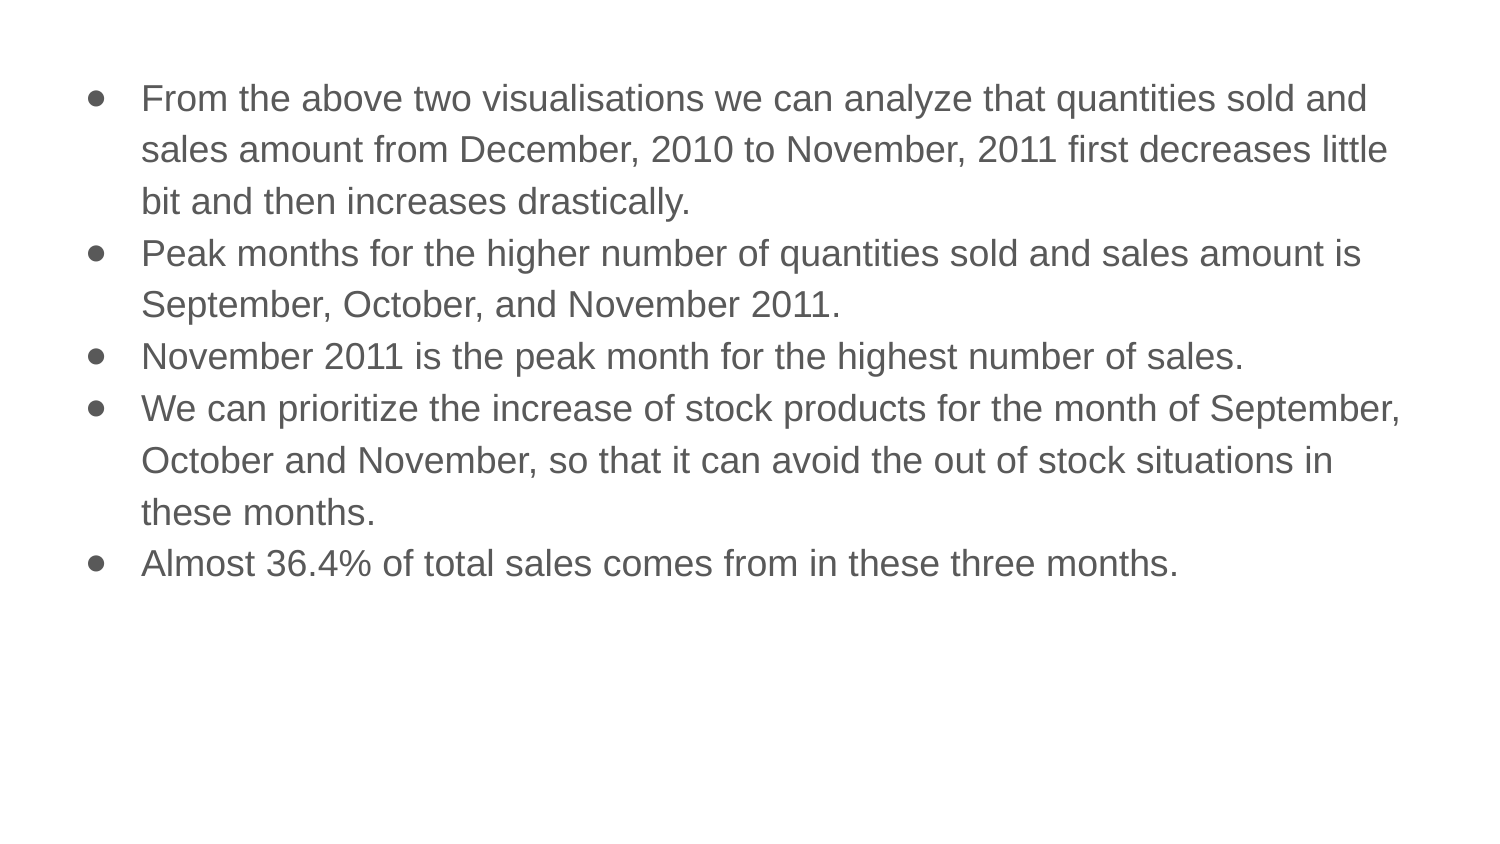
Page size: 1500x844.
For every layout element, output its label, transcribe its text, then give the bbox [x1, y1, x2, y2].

list From the above two visualisations we can analyze that quantities sold and sales amount from December, 2010 to November, 2011 first decreases little bit and then increases drastically. Peak months for the higher number of quantities sold and sales amount is September, October, and November 2011. November 2011 is the peak month for the highest number of sales. We can prioritize the increase of stock products for the month of September, October and November, so that it can avoid the out of stock situations in these months. Almost 36.4% of total sales comes from in these three months. [51, 51, 1449, 750]
